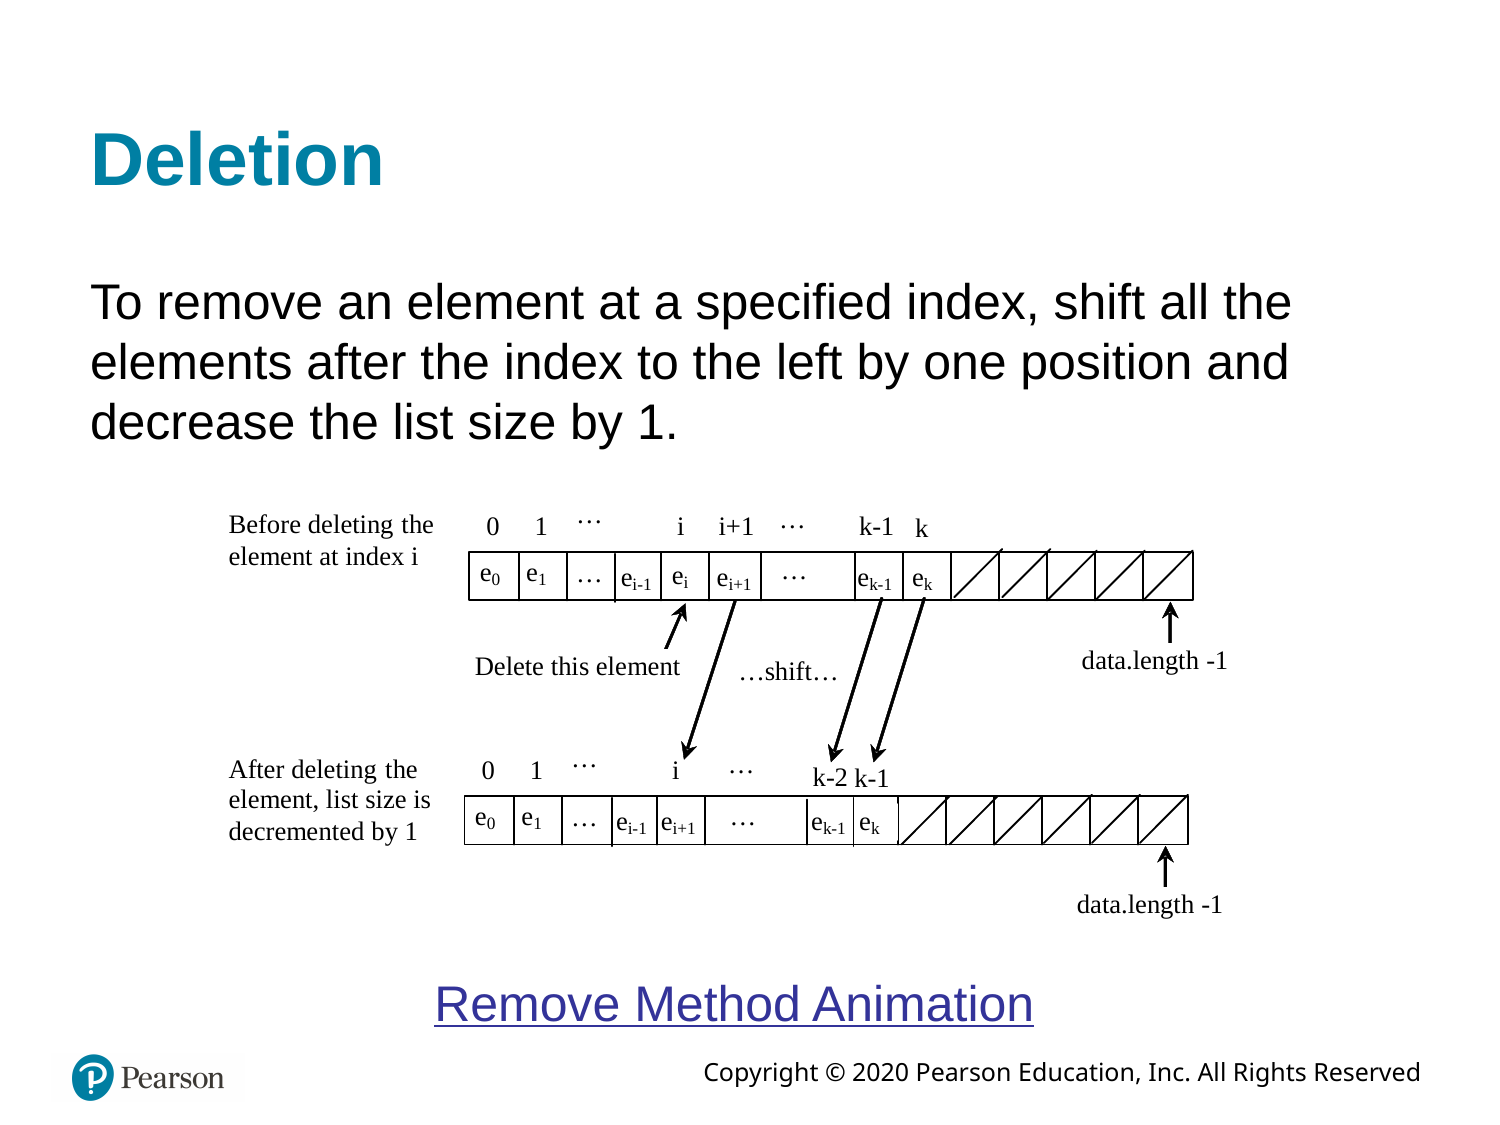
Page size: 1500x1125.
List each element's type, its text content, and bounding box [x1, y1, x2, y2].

list To remove an element at a specified index, shift all the elements after the index to the left by one position and decrease the list size by 1. [75, 254, 1394, 455]
list Remove Method Animation [373, 956, 1095, 1041]
title Deletion [75, 35, 1425, 216]
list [214, 478, 1271, 935]
picture [51, 1053, 245, 1102]
